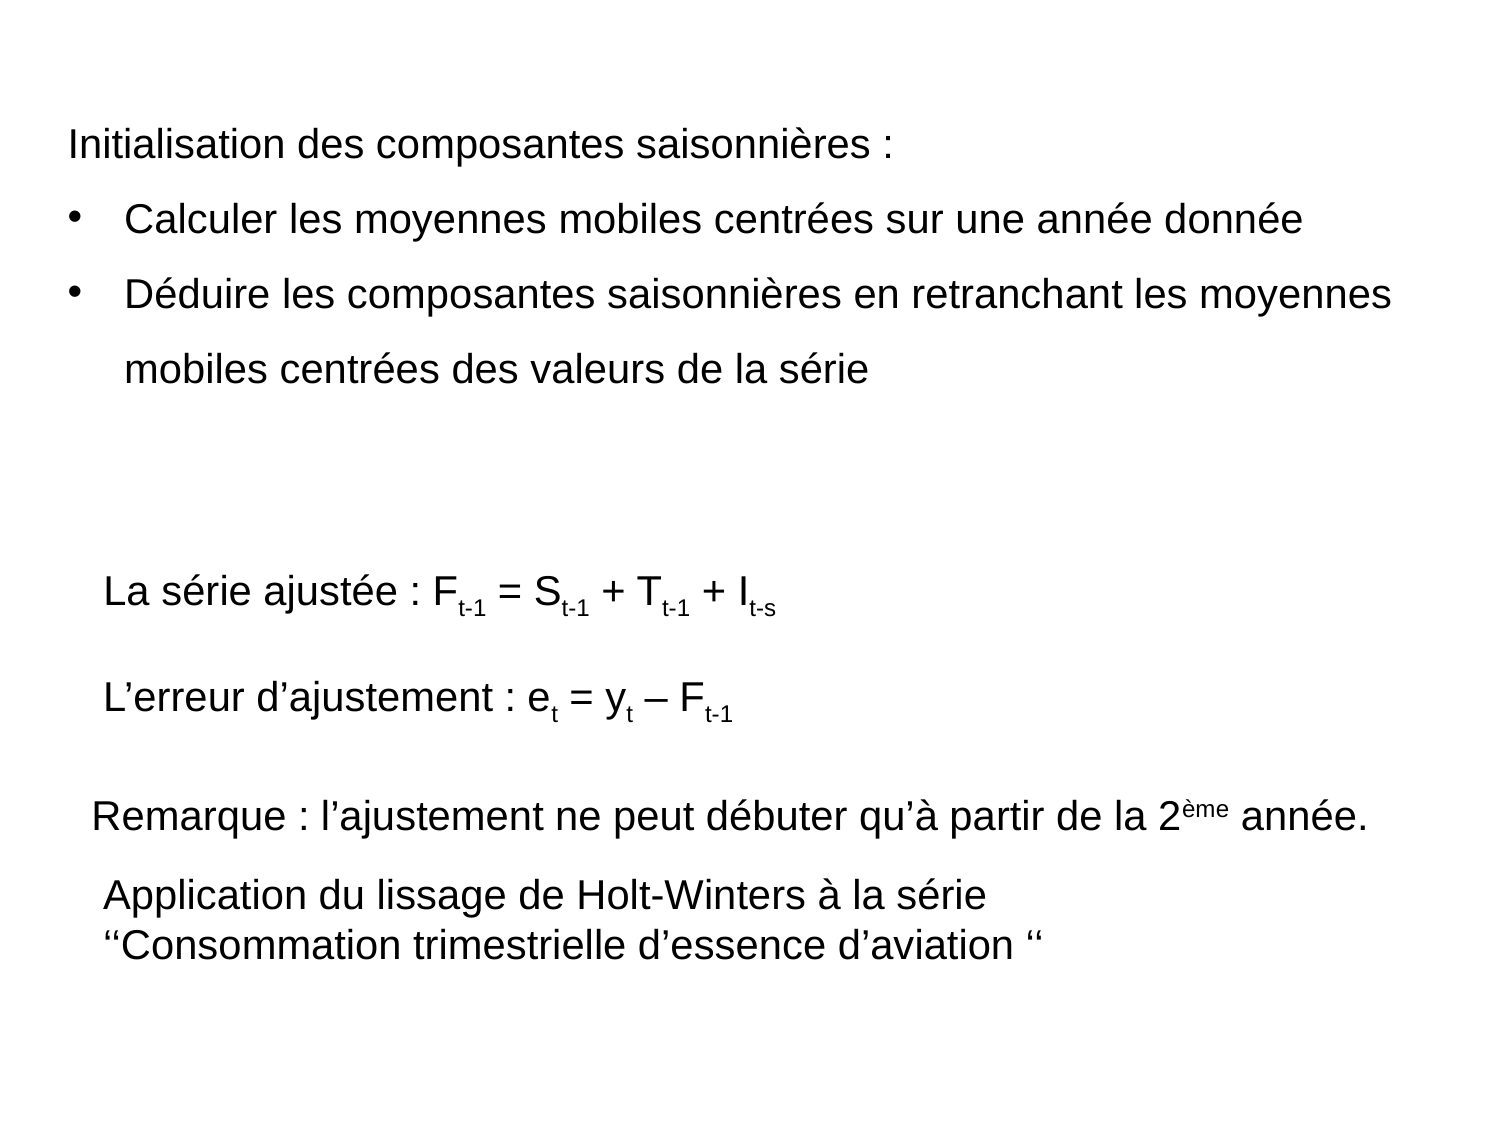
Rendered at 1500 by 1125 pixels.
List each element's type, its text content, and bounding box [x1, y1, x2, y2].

text_box Remarque : l’ajustement ne peut débuter qu’à partir de la 2ème année. [76, 780, 1447, 846]
text_box L’erreur d’ajustement : et = yt – Ft-1 [88, 662, 1424, 735]
text_box La série ajustée : Ft-1 = St-1 + Tt-1 + It-s [88, 556, 1447, 629]
text_box Application du lissage de Holt-Winters à la série ‘‘Consommation trimestrielle d’essence d’aviation ‘‘ [88, 860, 1294, 976]
text_box Initialisation des composantes saisonnières : Calculer les moyennes mobiles centrées sur une année donnée Déduire les composantes saisonnières en retranchant les moyennes mobiles centrées des valeurs de la série [53, 109, 1447, 399]
